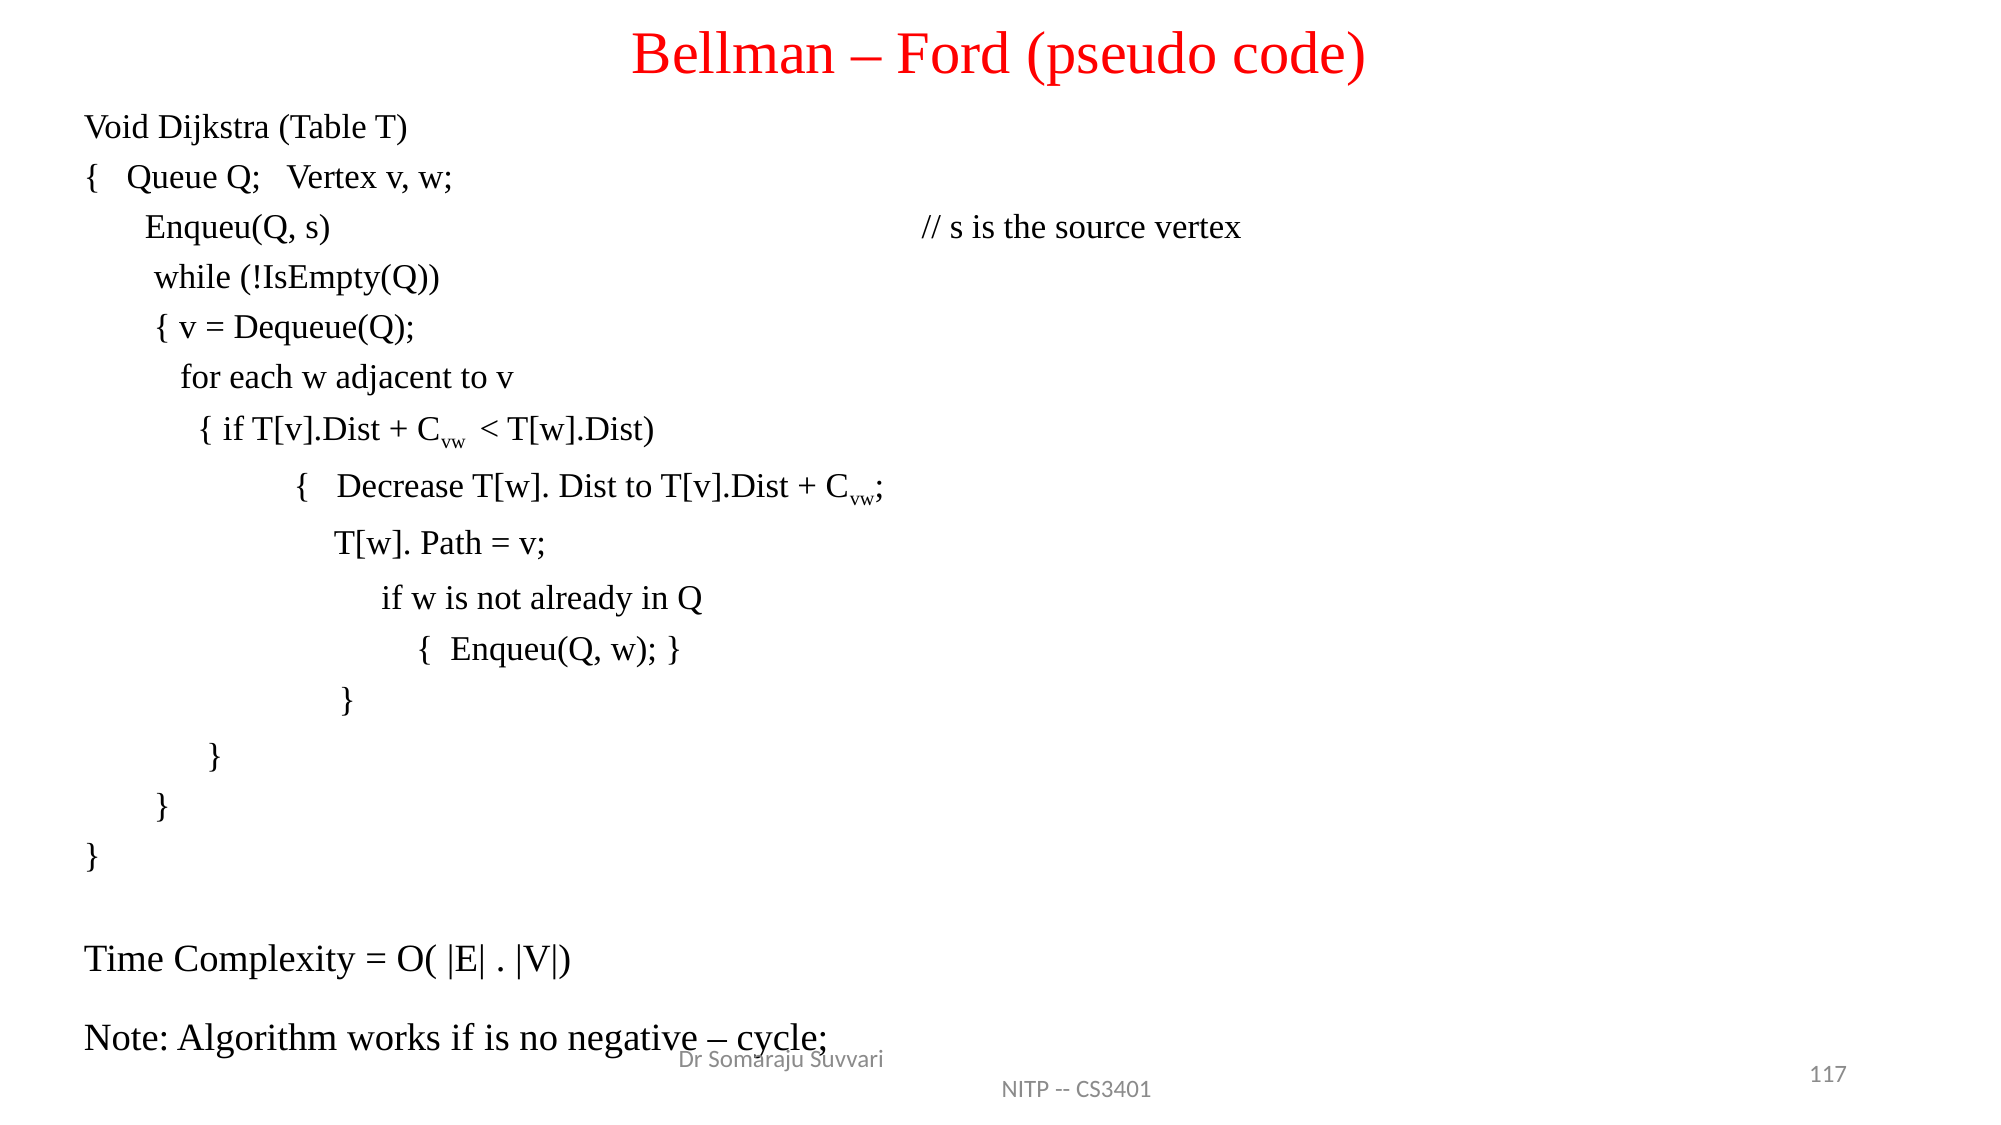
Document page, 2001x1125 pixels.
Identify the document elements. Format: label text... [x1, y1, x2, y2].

slide_number 117 [1412, 1042, 1863, 1103]
list Void Dijkstra (Table T) { Queue Q; Vertex v, w; Enqueu(Q, s) // s is the source vertex while (!IsEmpty(Q)) { v = Dequeue(Q); for each w adjacent to v { if T[v].Dist + Cvw < T[w].Dist) { Decrease T[w]. Dist to T[v].Dist + Cvw; T[w]. Path = v; if w is not already in Q { Enqueu(Q, w); } } } } } Time Complexity = O( |E| . |V|) Note: Algorithm works if is no negative – cycle; [68, 87, 1960, 1075]
title Bellman – Ford (pseudo code) [137, 13, 1863, 87]
footer Dr Somaraju Suvvari NITP -- CS3401 [662, 1042, 1338, 1103]
